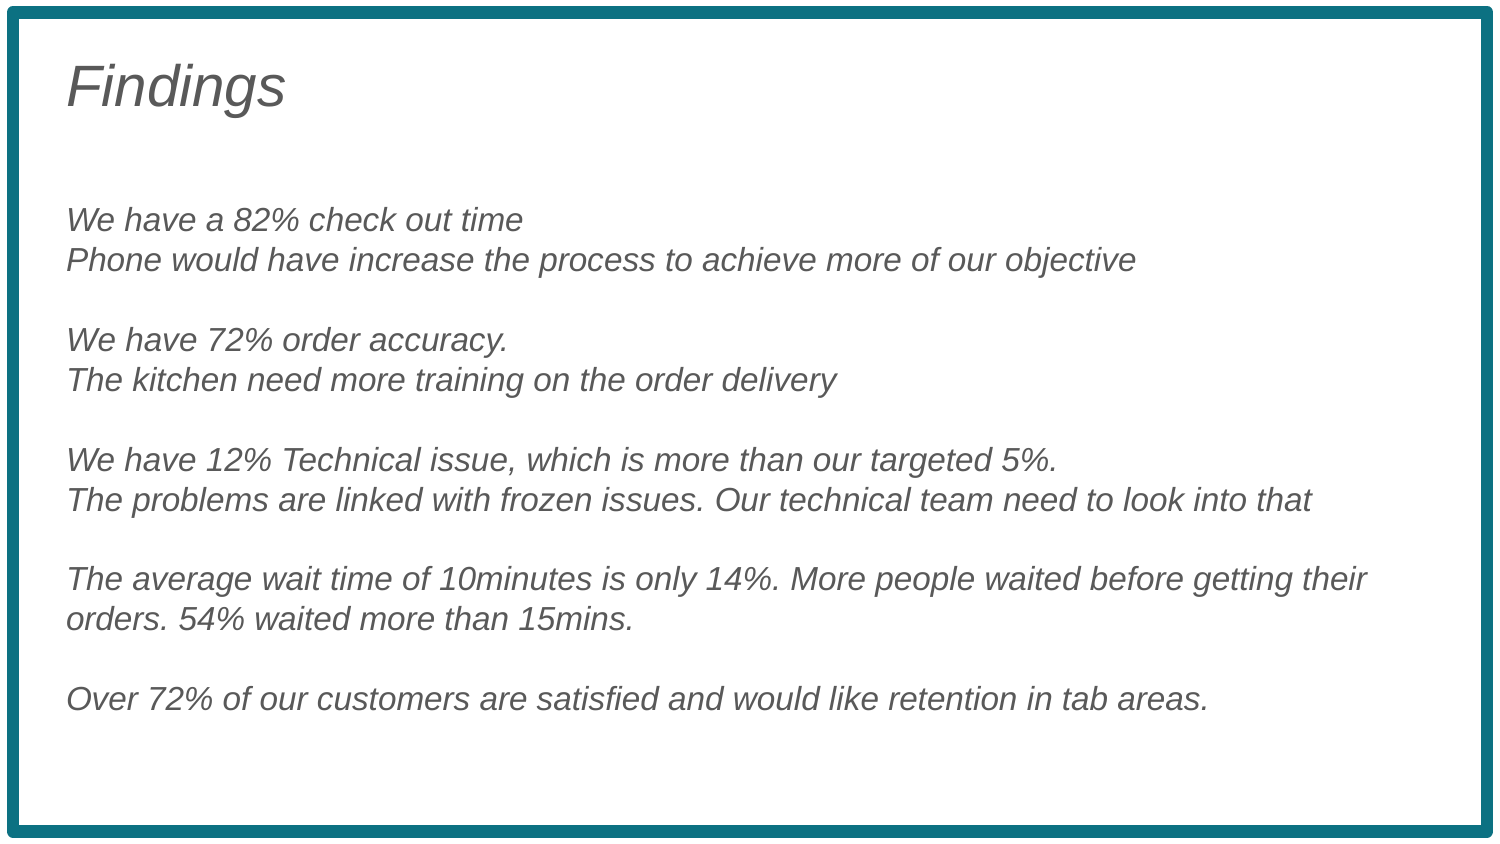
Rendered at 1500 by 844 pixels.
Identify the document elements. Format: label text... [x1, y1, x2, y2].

text_box [12, 12, 1488, 832]
subtitle Findings We have a 82% check out time Phone would have increase the process to achieve more of our objective We have 72% order accuracy. The kitchen need more training on the order delivery We have 12% Technical issue, which is more than our targeted 5%. The problems are linked with frozen issues. Our technical team need to look into that The average wait time of 10minutes is only 14%. More people waited before getting their orders. 54% waited more than 15mins. Over 72% of our customers are satisfied and would like retention in tab areas. [51, 33, 1449, 164]
